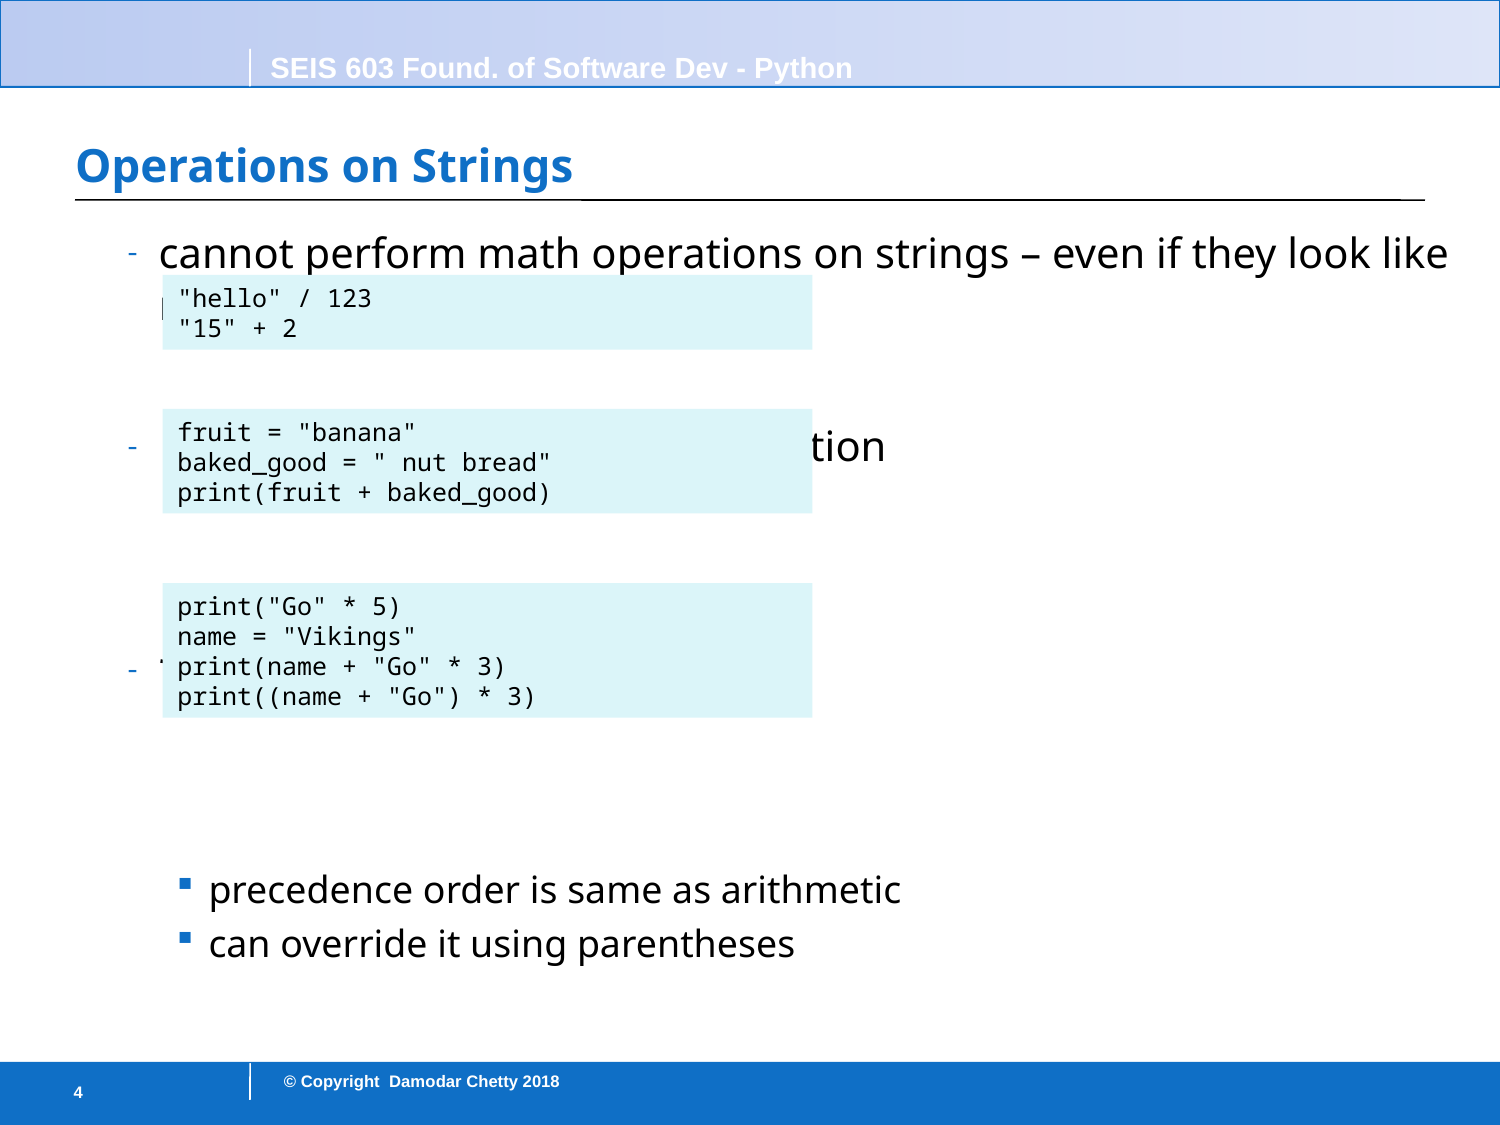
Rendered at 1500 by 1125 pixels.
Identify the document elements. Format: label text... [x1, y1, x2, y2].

text_box fruit = "banana" baked_good = " nut bread" print(fruit + baked_good) [162, 408, 813, 514]
text_box print("Go" * 5) name = "Vikings" print(name + "Go" * 3) print((name + "Go") * 3) [162, 583, 813, 718]
slide_number 4 [49, 1070, 251, 1125]
title Operations on Strings [74, 90, 1426, 200]
text_box "hello" / 123 "15" + 2 [162, 274, 813, 350]
list cannot perform math operations on strings – even if they look like numbers + operator represents concatenation * performs repetition precedence order is same as arithmetic can override it using parentheses [73, 215, 1500, 1027]
